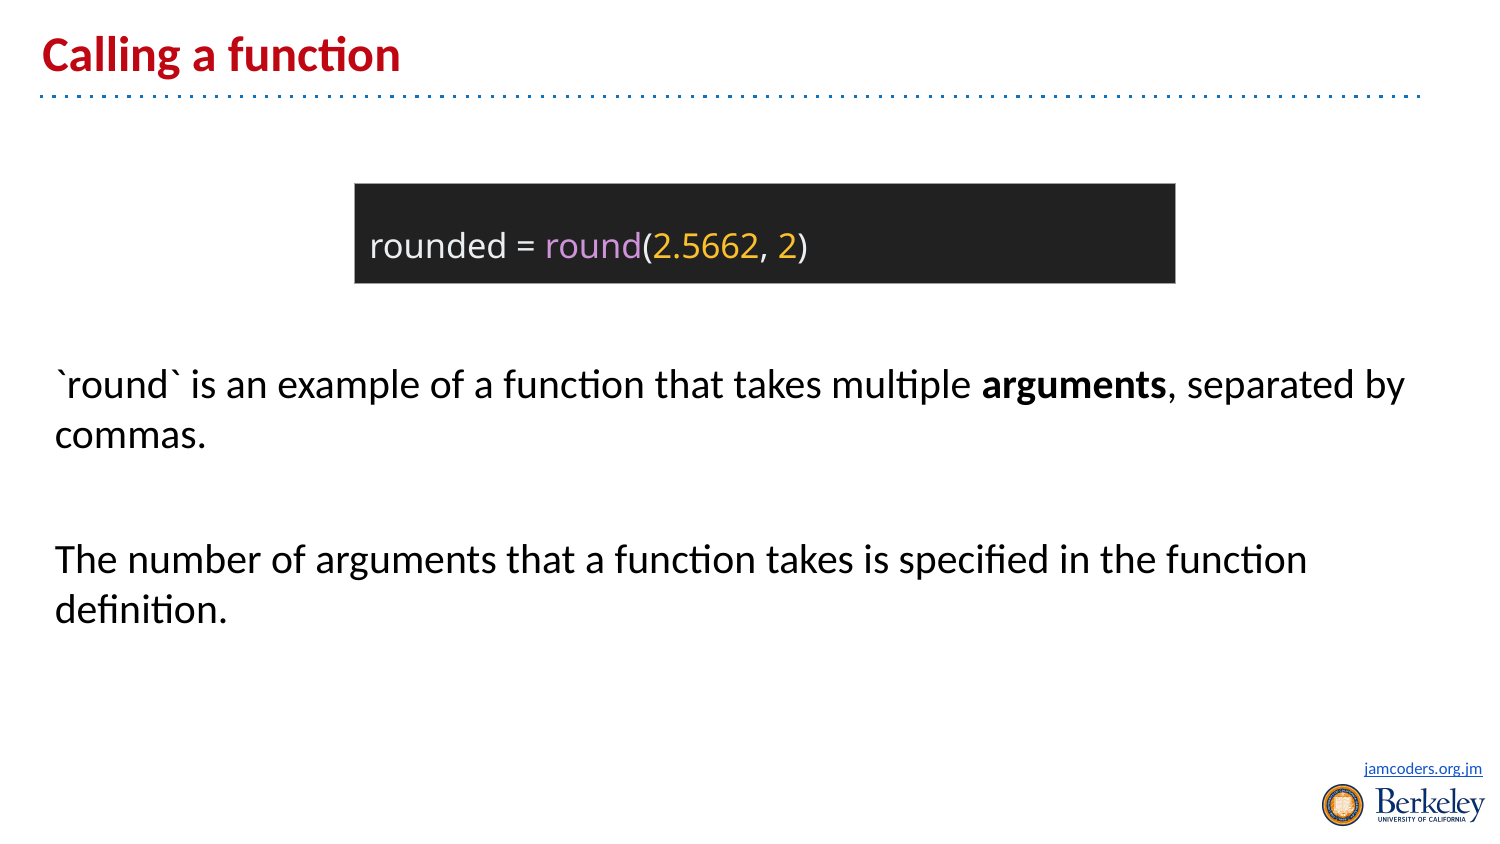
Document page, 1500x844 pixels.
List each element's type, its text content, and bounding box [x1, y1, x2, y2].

table_header rounded = round(2.5662, 2) [355, 184, 1175, 283]
picture [1321, 782, 1486, 827]
list `round` is an example of a function that takes multiple arguments, separated by commas. The number of arguments that a function takes is specified in the function definition. [39, 91, 1425, 773]
title Calling a function [27, 15, 1378, 97]
